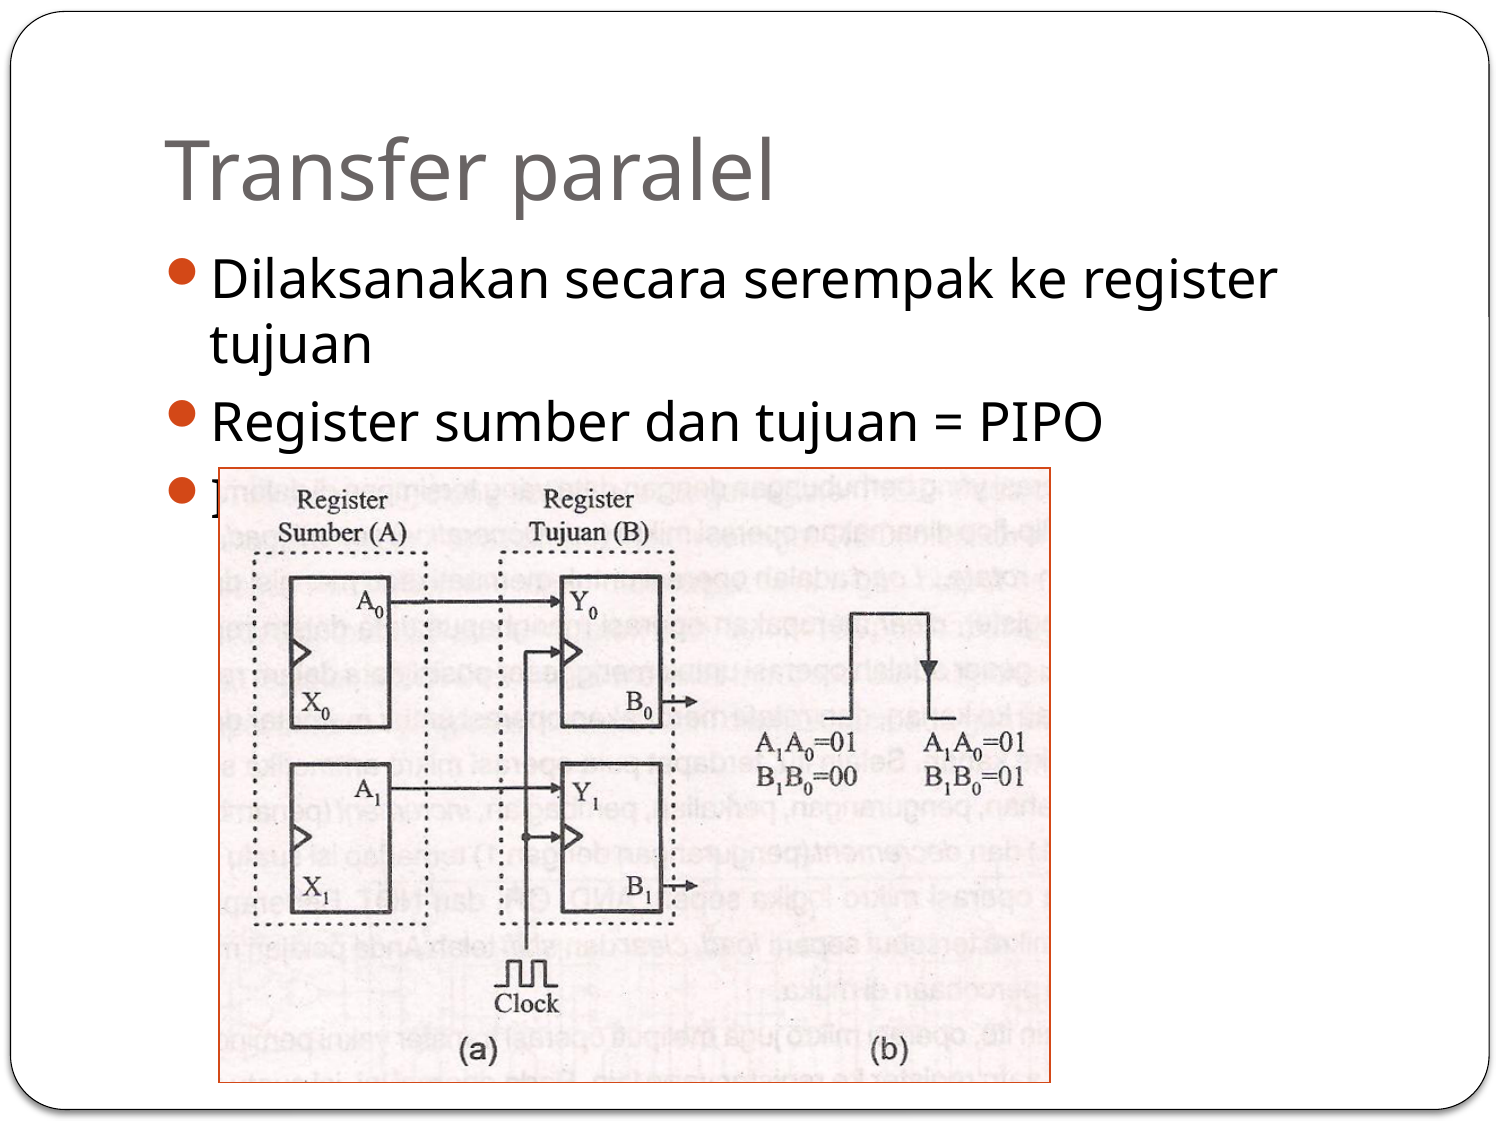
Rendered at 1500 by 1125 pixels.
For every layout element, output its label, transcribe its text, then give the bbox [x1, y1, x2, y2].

picture [219, 468, 1050, 1082]
list Dilaksanakan secara serempak ke register tujuan Register sumber dan tujuan = PIPO Ilustrasi transfer [150, 237, 1425, 988]
title Transfer paralel [150, 45, 1425, 233]
